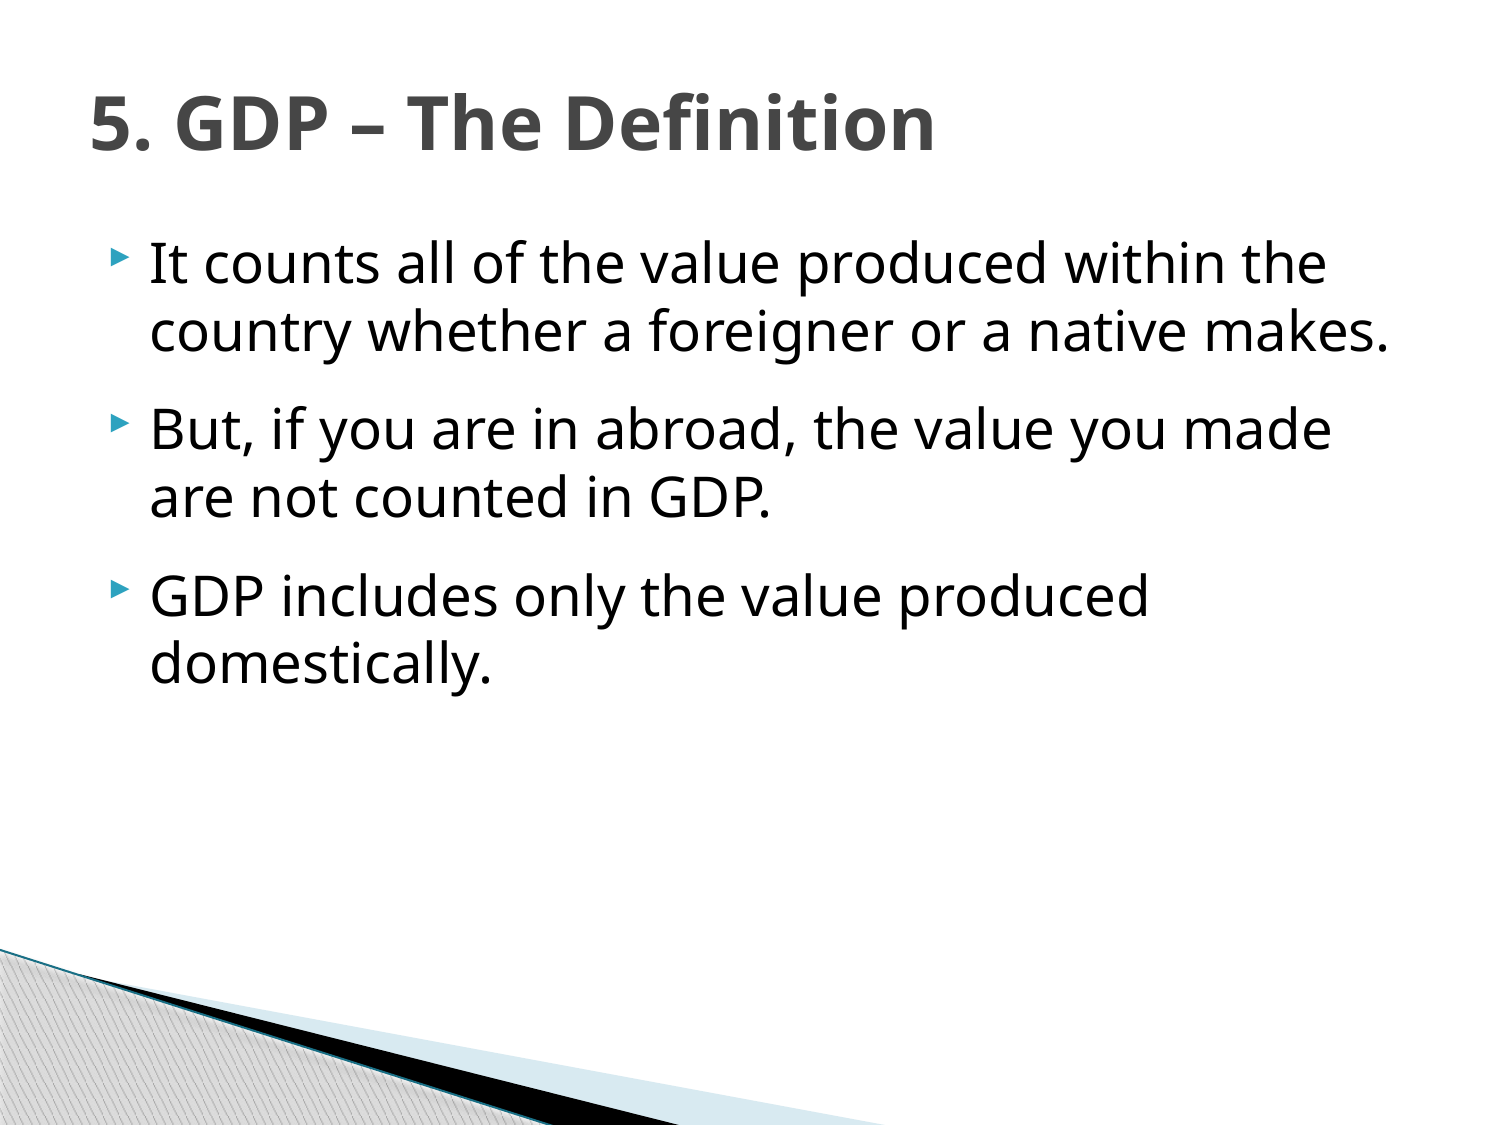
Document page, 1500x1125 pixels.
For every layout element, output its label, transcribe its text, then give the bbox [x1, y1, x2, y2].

title 5. GDP – The Definition [75, 45, 1425, 197]
list It counts all of the value produced within the country whether a foreigner or a native makes. But, if you are in abroad, the value you made are not counted in GDP. GDP includes only the value produced domestically. [75, 219, 1425, 986]
